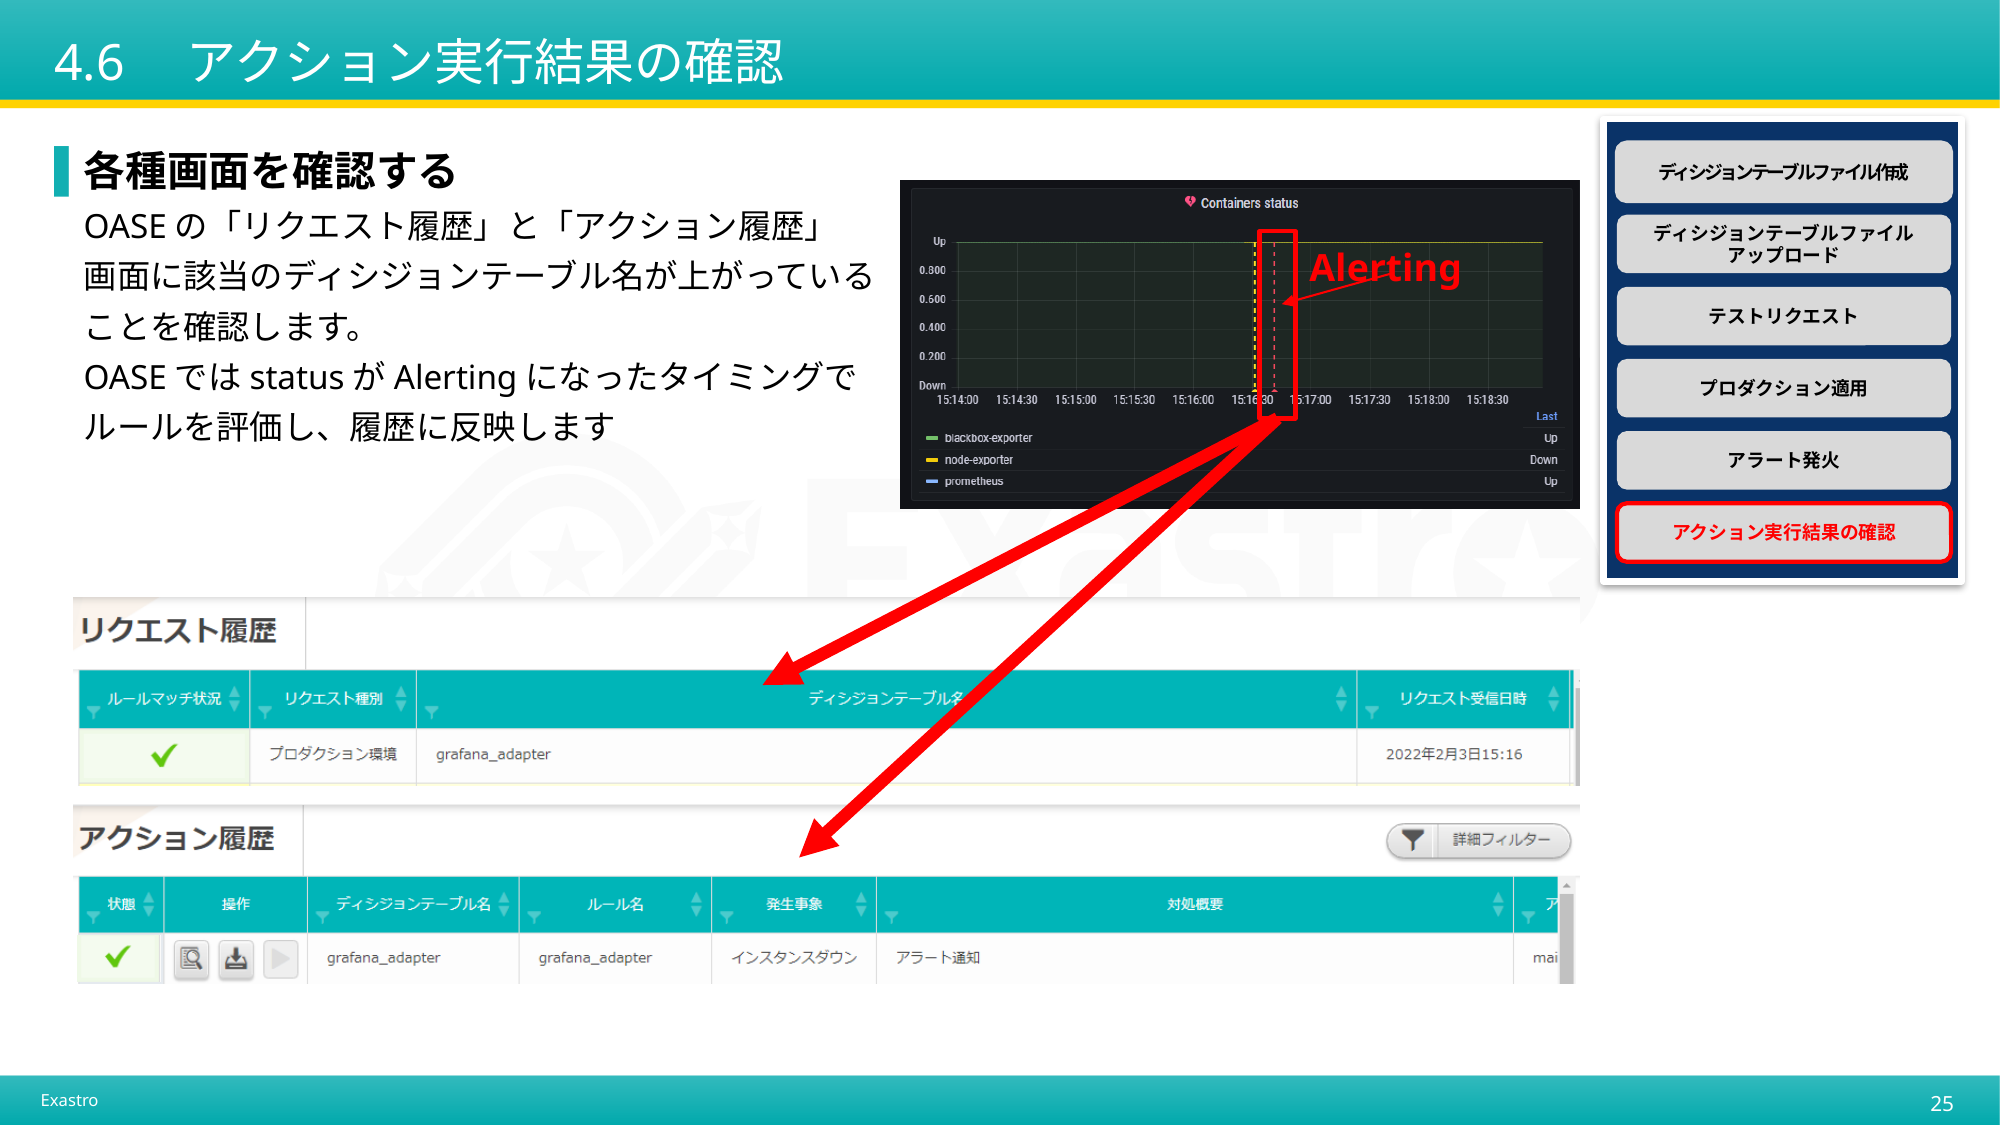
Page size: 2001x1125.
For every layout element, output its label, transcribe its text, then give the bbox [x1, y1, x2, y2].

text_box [1603, 118, 1962, 582]
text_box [73, 804, 1580, 984]
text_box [762, 179, 1580, 858]
title 4.6 アクション実行結果の確認 [39, 18, 1961, 96]
list 各種画面を確認する OASEの「リクエスト履歴」と「アクション履歴」 画面に該当のディシジョンテーブル名が上がっている ことを確認します。 OASEではstatusがAlertingになったタイミングで ルールを評価し、履歴に反映します [39, 137, 1961, 1059]
picture [0, 0, 2000, 1125]
